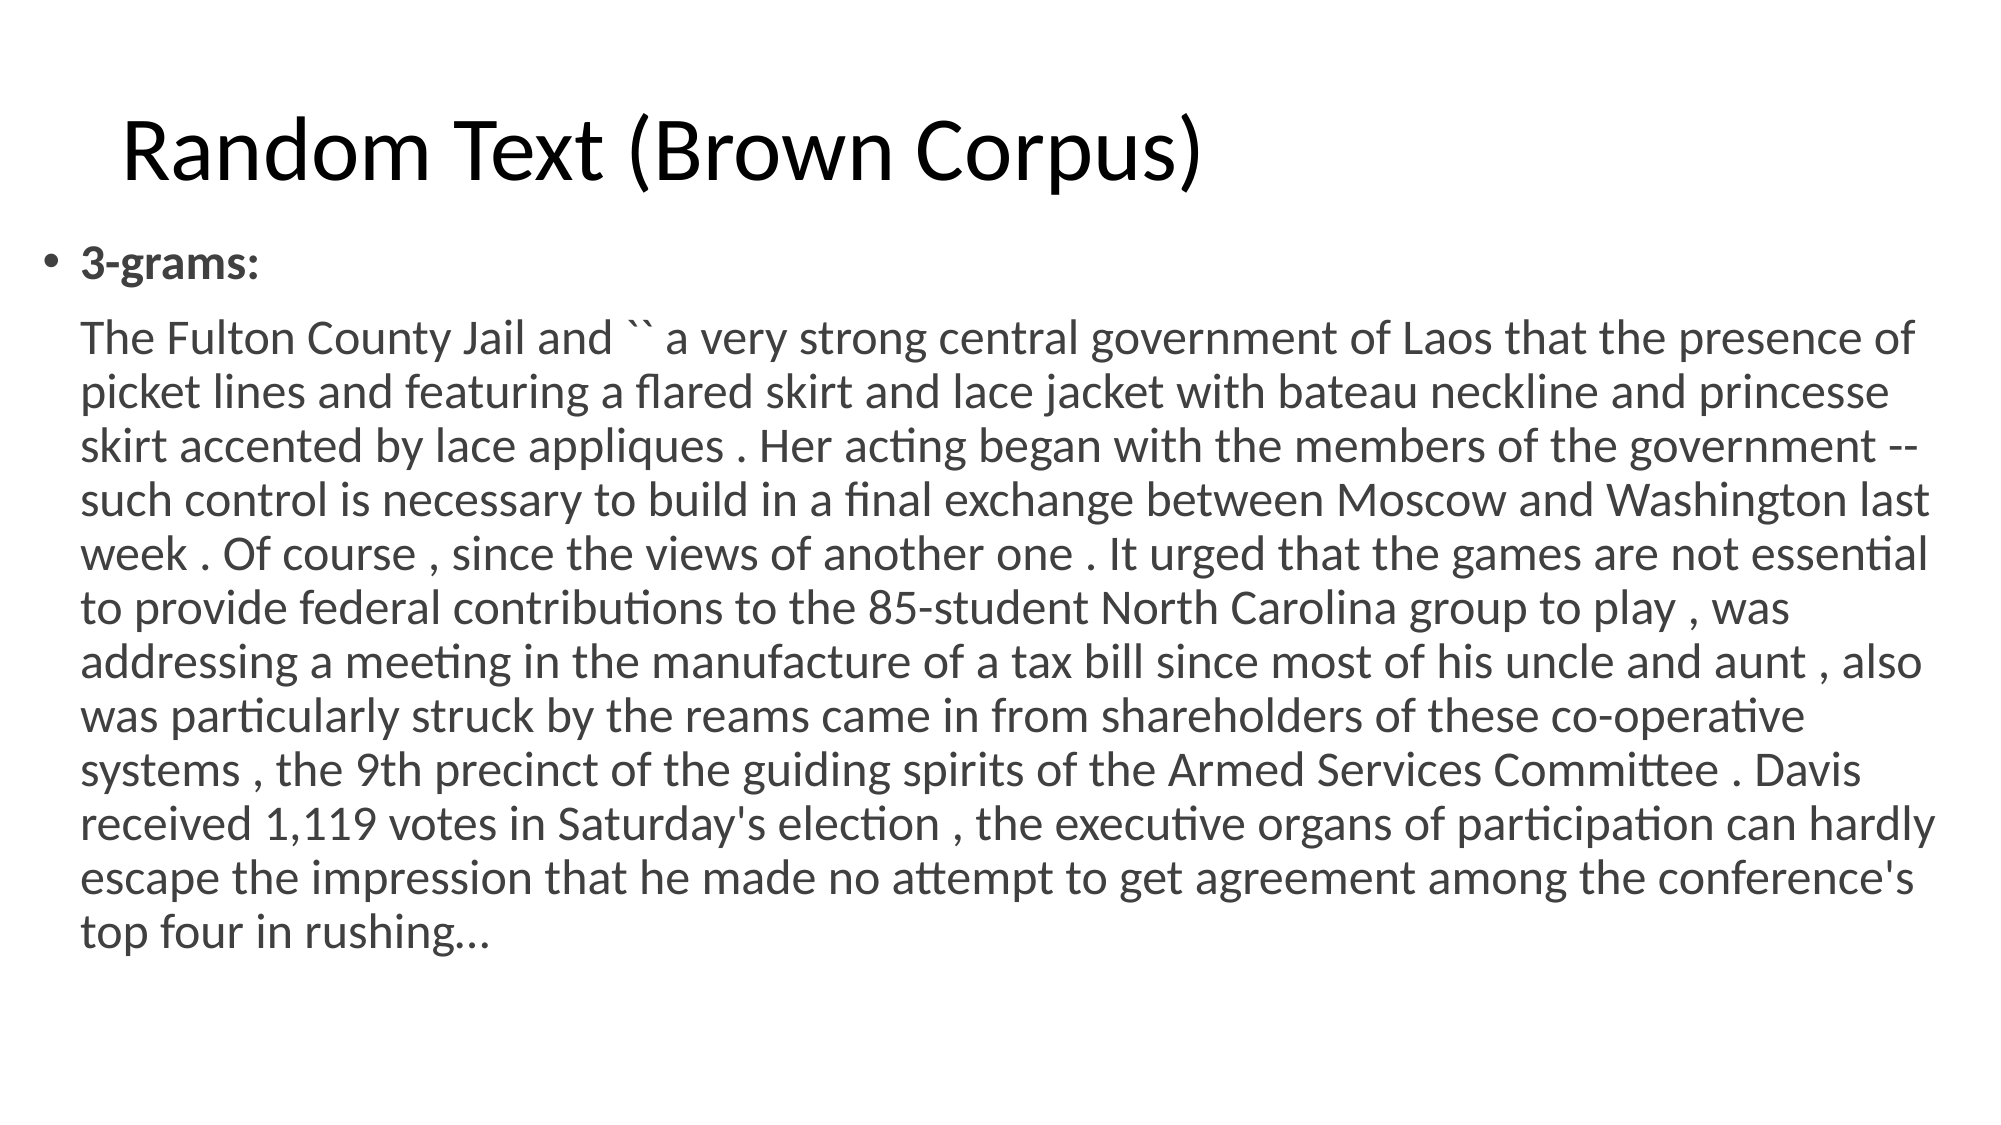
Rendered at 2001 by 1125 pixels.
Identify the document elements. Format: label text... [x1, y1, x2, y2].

title Random Text (Brown Corpus) [106, 42, 1832, 228]
list 3-grams: The Fulton County Jail and `` a very strong central government of Laos that the presence of picket lines and featuring a flared skirt and lace jacket with bateau neckline and princesse skirt accented by lace appliques . Her acting began with the members of the government -- such control is necessary to build in a final exchange between Moscow and Washington last week . Of course , since the views of another one . It urged that the games are not essential to provide federal contributions to the 85-student North Carolina group to play , was addressing a meeting in the manufacture of a tax bill since most of his uncle and aunt , also was particularly struck by the reams came in from shareholders of these co-operative systems , the 9th precinct of the guiding spirits of the Armed Services Committee . Davis received 1,119 votes in Saturday's election , the executive organs of participation can hardly escape the impression that he made no attempt to get agreement among the conference's top four in rushing… [27, 228, 1977, 821]
